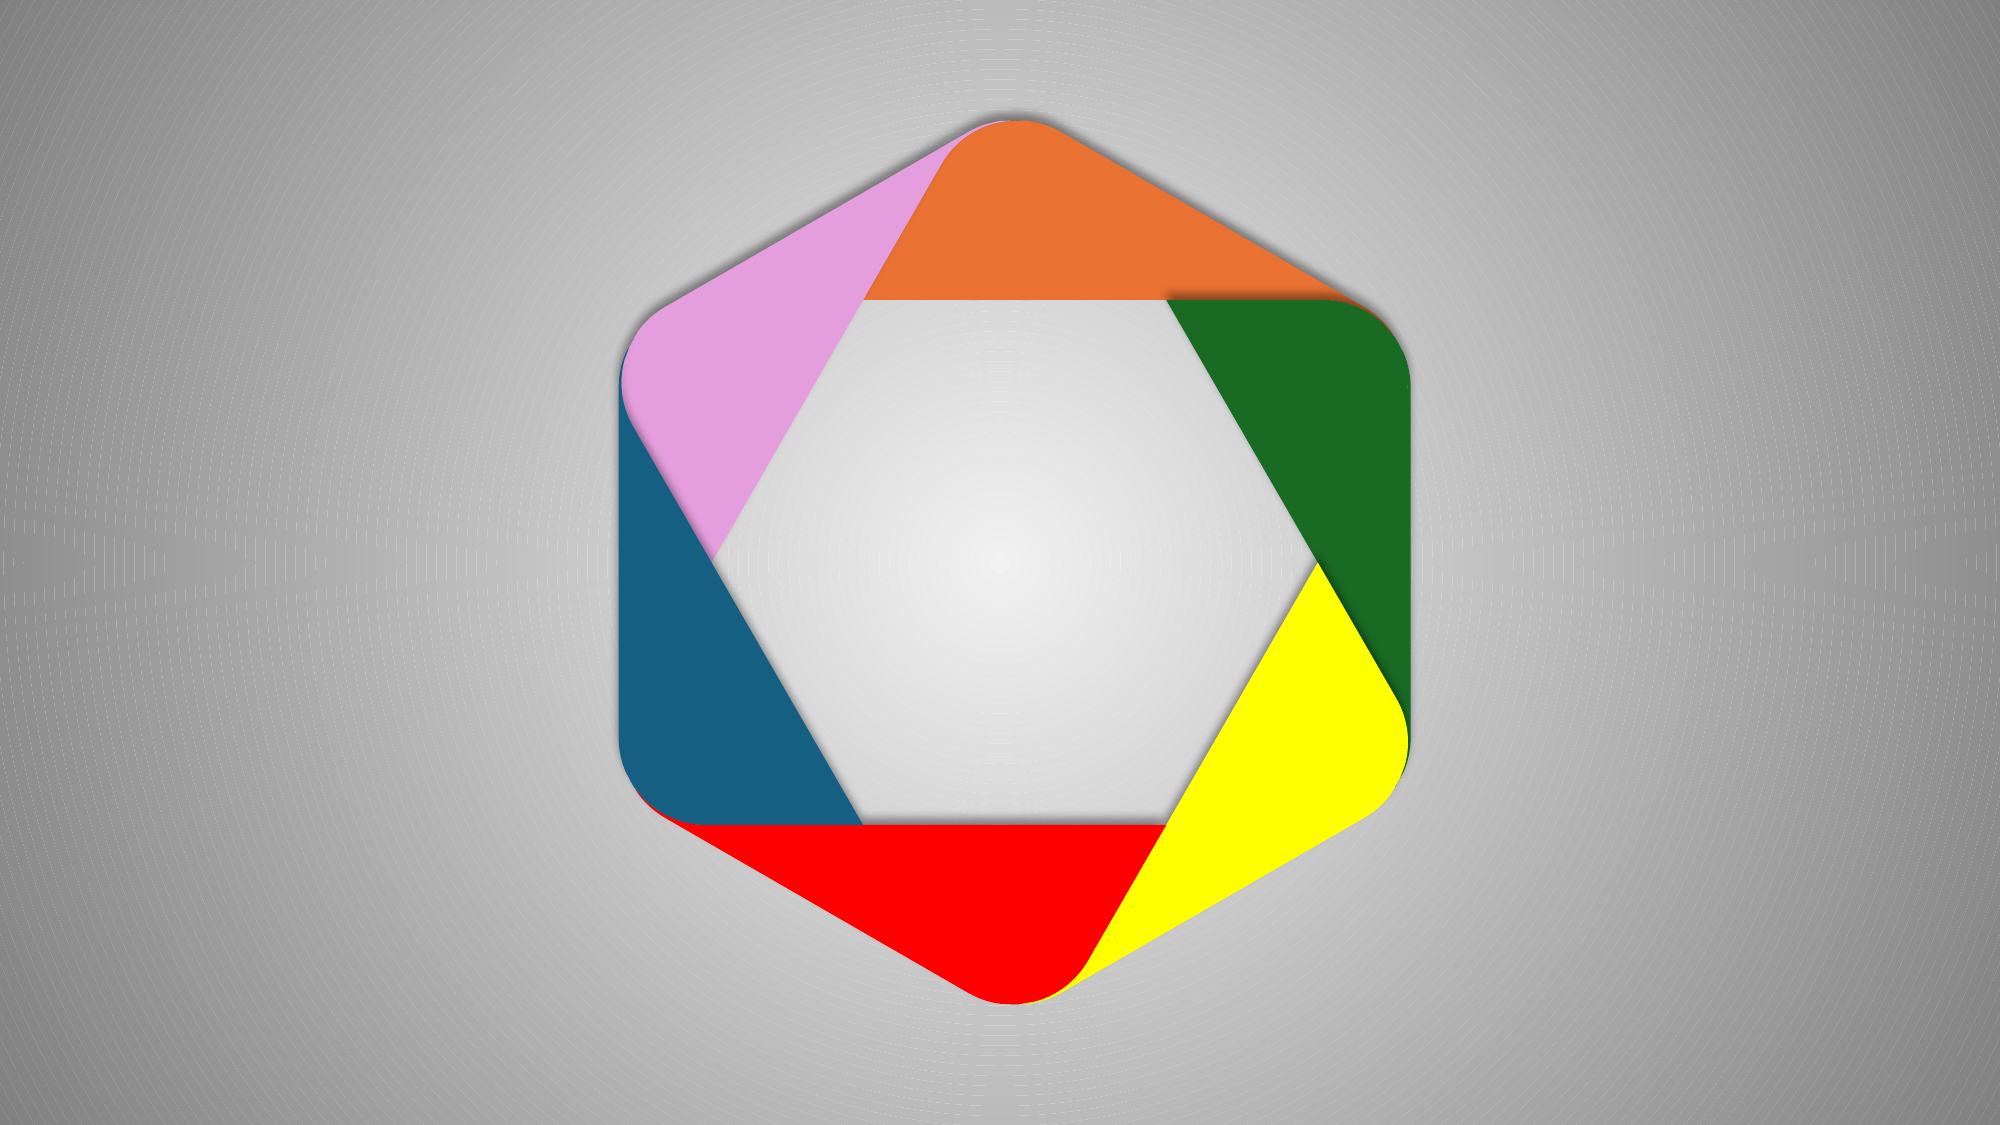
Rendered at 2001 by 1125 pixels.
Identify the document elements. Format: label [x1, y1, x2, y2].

text_box [629, 119, 1011, 553]
text_box [1024, 559, 1410, 1006]
text_box [617, 344, 866, 827]
text_box [1163, 298, 1413, 713]
text_box [1395, 340, 1402, 347]
text_box [630, 782, 636, 789]
text_box [866, 119, 1333, 302]
text_box [1393, 782, 1399, 789]
text_box [637, 796, 1169, 1006]
